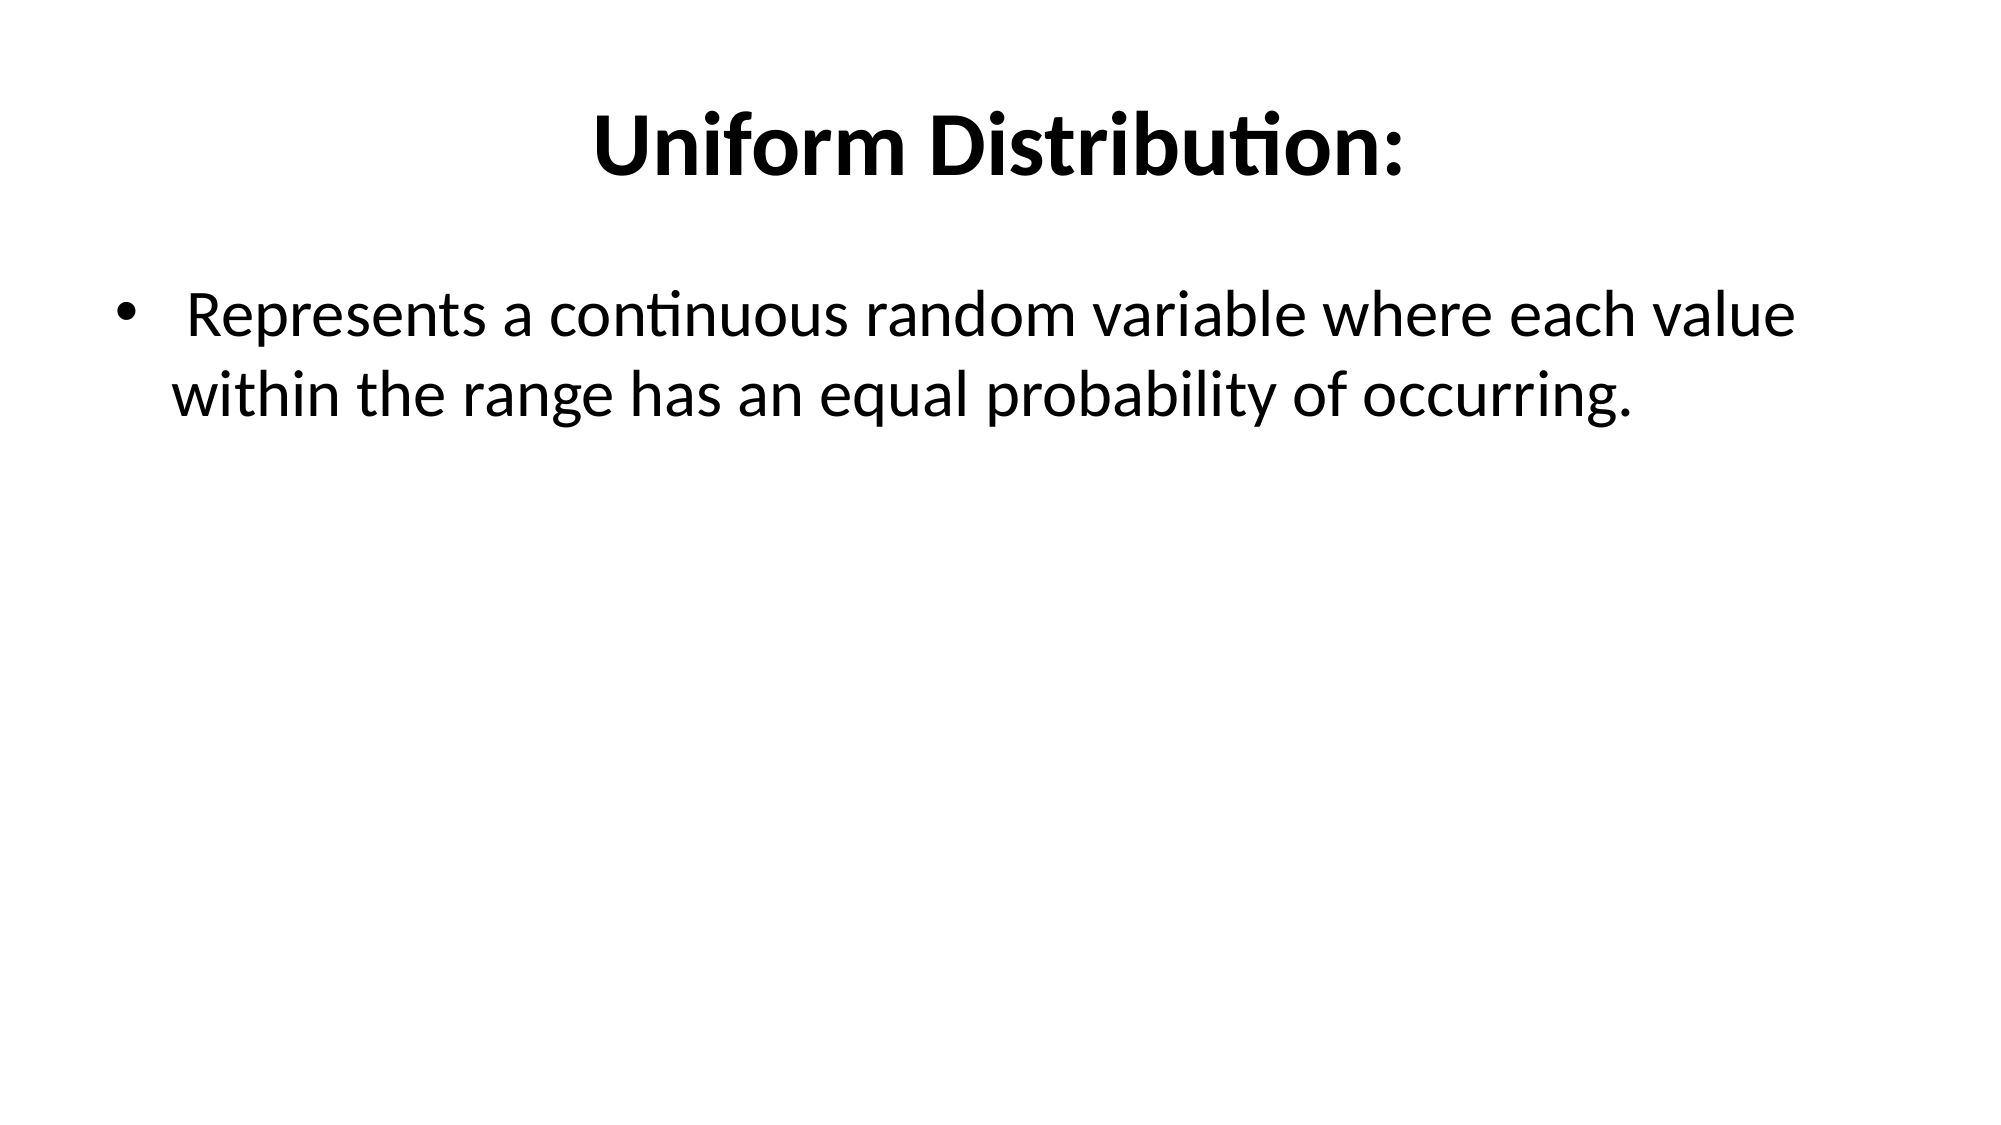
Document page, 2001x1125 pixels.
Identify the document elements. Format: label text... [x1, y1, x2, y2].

title Uniform Distribution: [99, 45, 1900, 233]
list Represents a continuous random variable where each value within the range has an equal probability of occurring. [99, 262, 1900, 1005]
